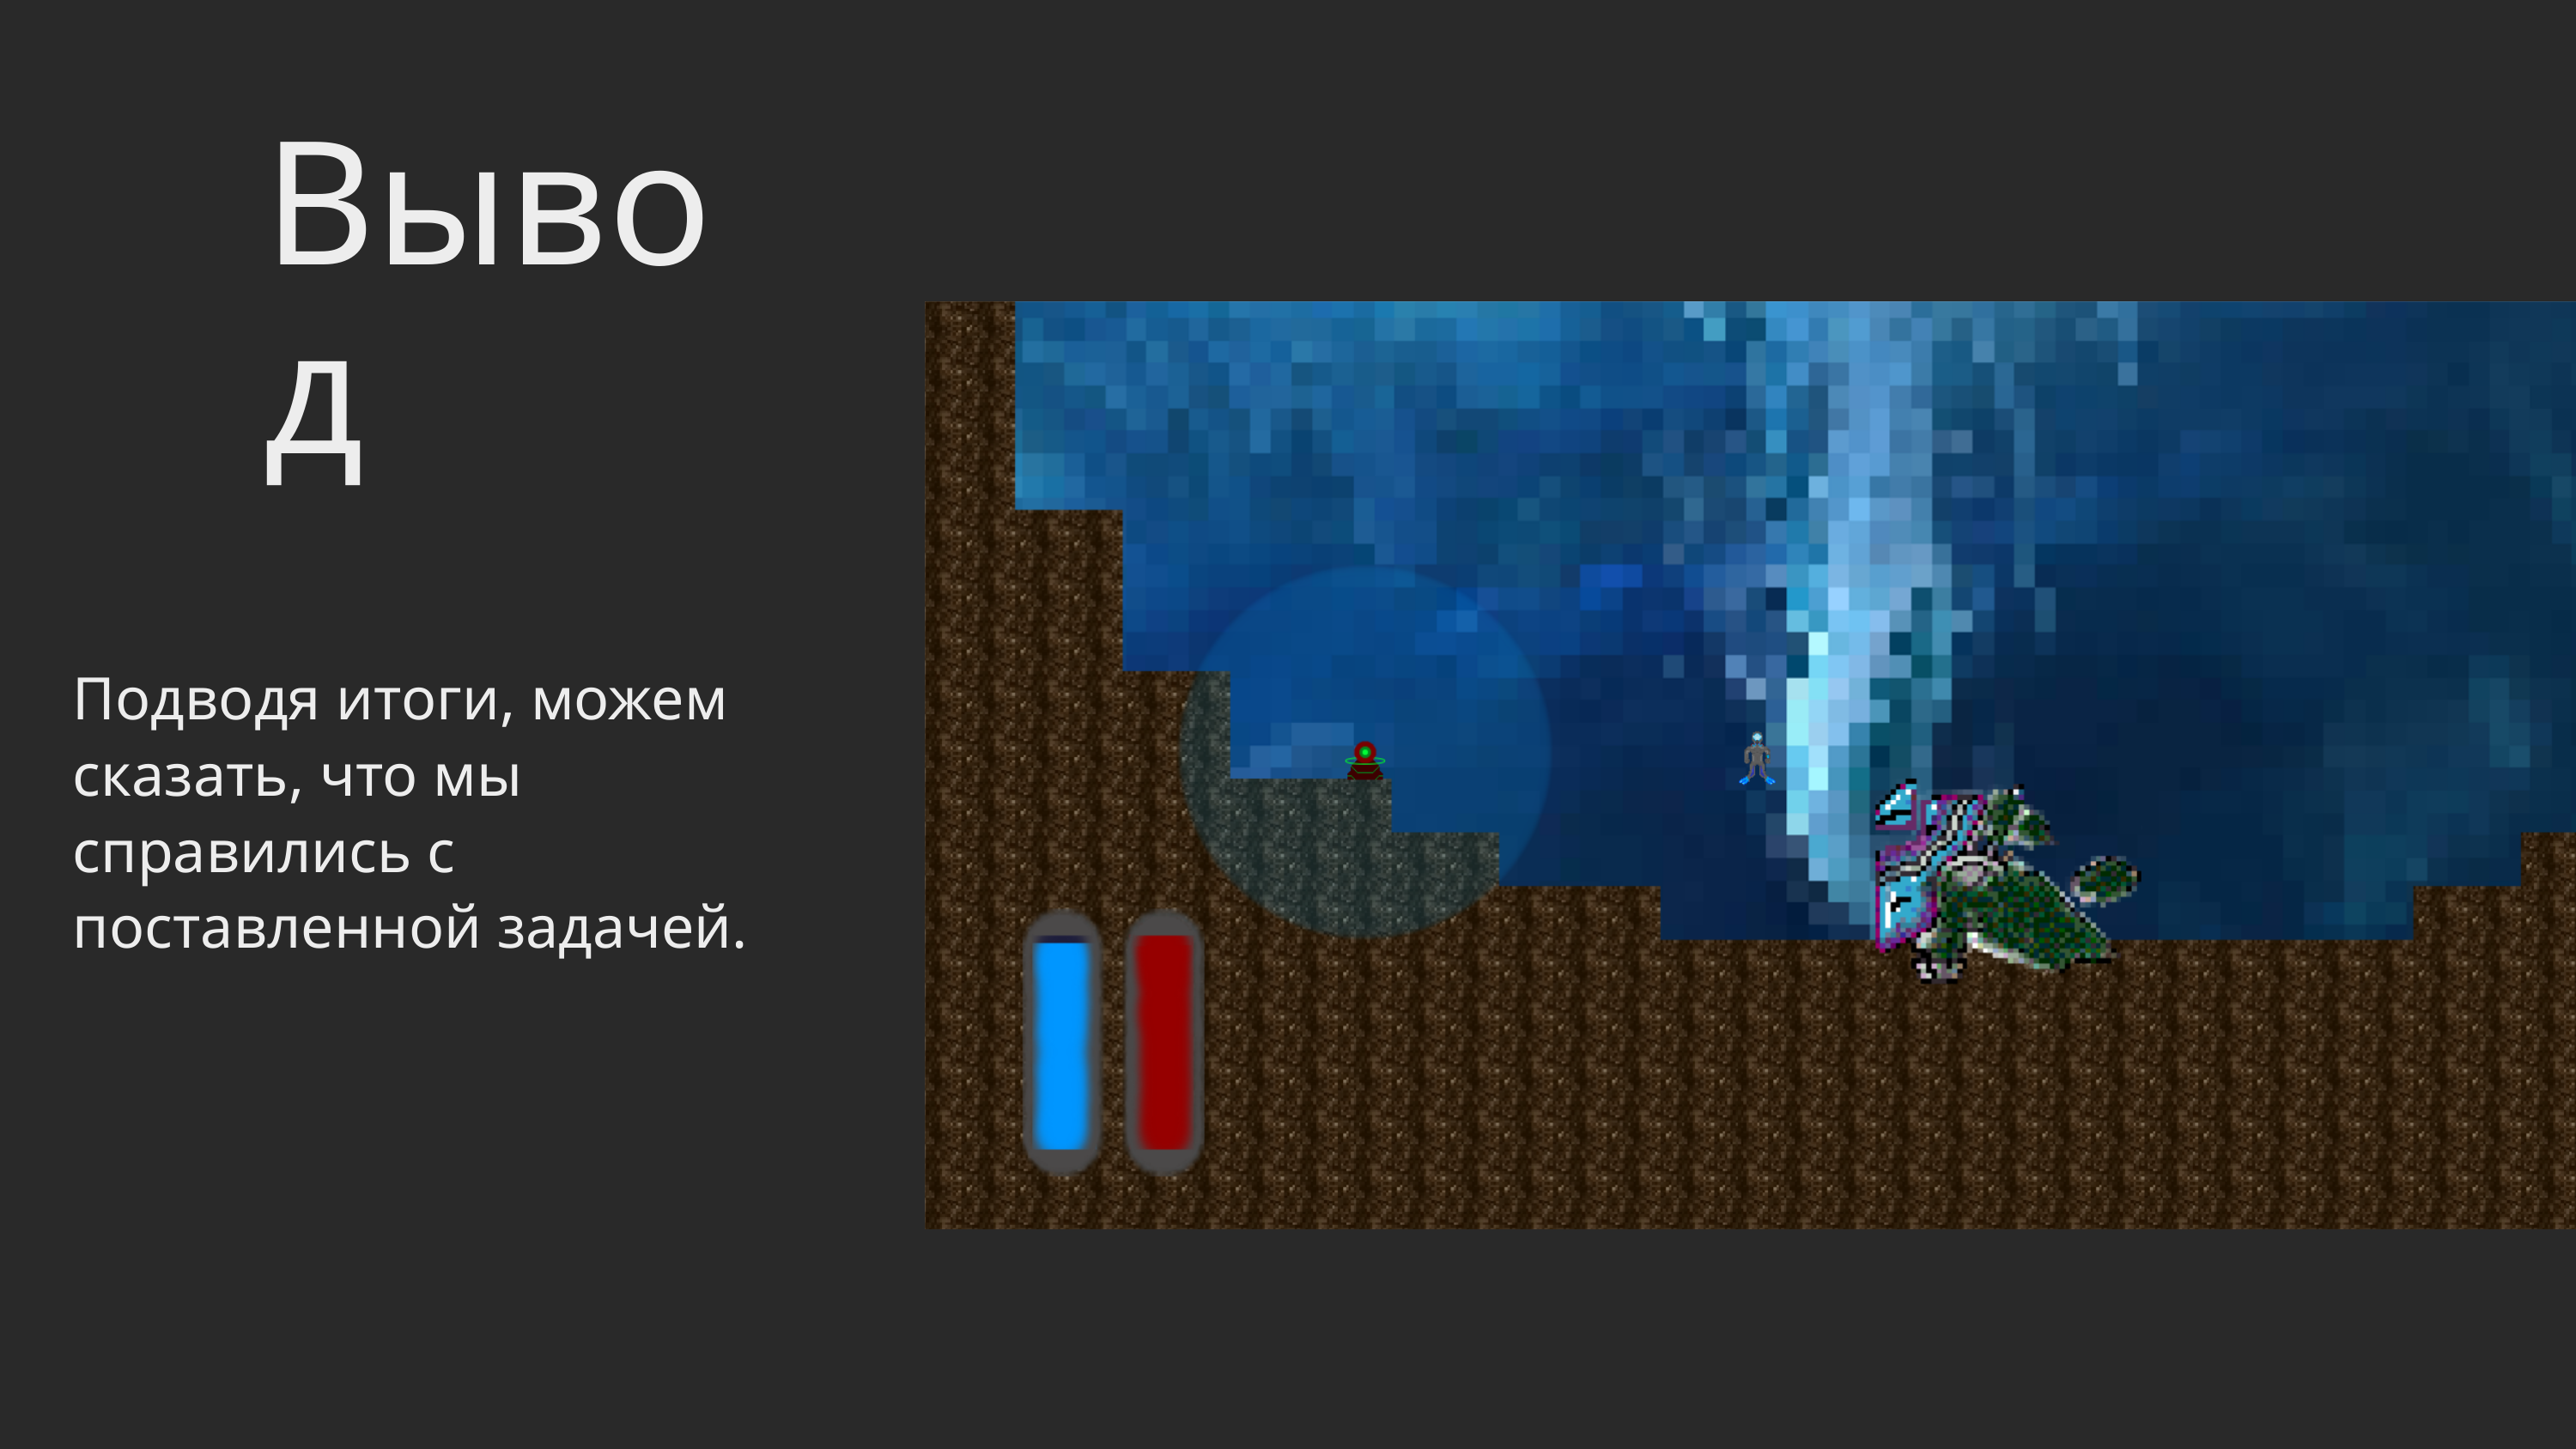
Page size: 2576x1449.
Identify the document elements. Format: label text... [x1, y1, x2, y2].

text_box Вывод [264, 110, 806, 488]
picture [925, 301, 2576, 1229]
text_box Подводя итоги, можем сказать, что мы справились с поставленной задачей. [72, 655, 858, 961]
